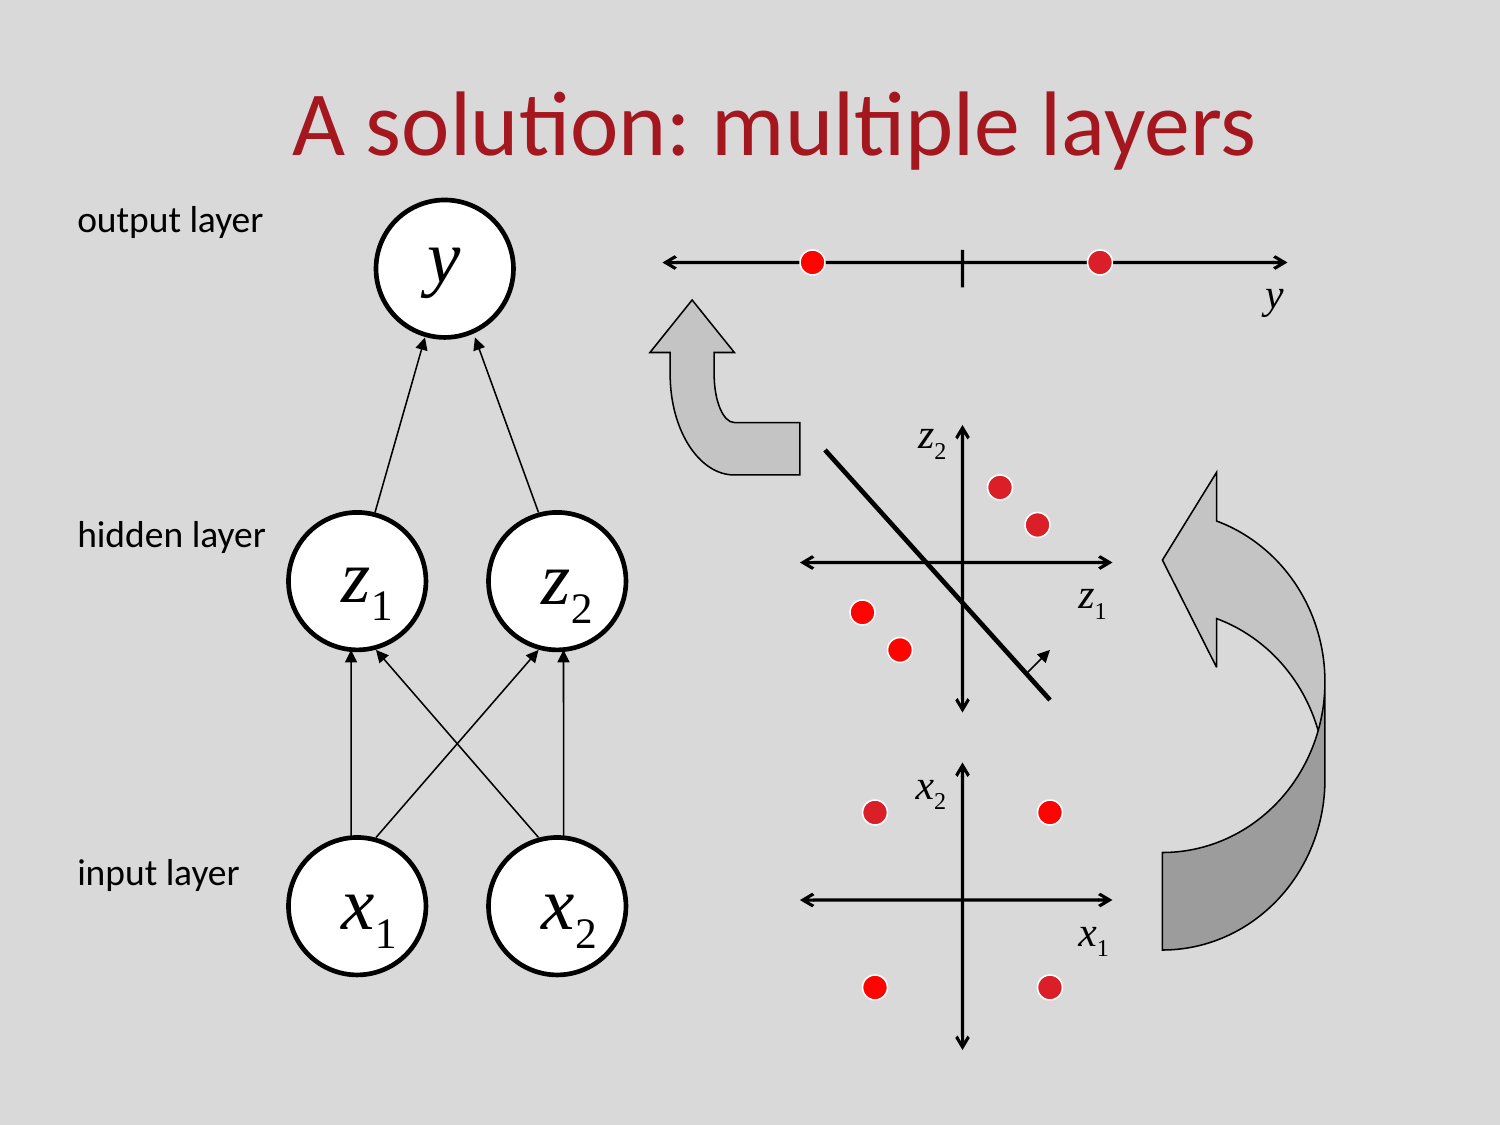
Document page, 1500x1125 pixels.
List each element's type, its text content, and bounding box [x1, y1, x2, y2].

text_box [317, 637, 398, 650]
text_box [522, 512, 593, 522]
text_box [649, 343, 657, 353]
text_box [376, 649, 539, 838]
title A solution: multiple layers [112, 24, 1438, 213]
text_box [1303, 596, 1325, 865]
text_box y [337, 199, 476, 305]
text_box [386, 207, 514, 338]
text_box [412, 864, 426, 948]
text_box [662, 249, 1299, 1051]
text_box [321, 965, 393, 975]
text_box [473, 337, 539, 513]
text_box [522, 837, 593, 847]
text_box z2 [451, 522, 608, 640]
text_box [521, 640, 593, 650]
text_box [608, 534, 626, 628]
text_box [457, 649, 539, 744]
text_box [374, 337, 428, 513]
text_box z1 [316, 519, 408, 637]
text_box [344, 649, 358, 838]
text_box x2 [451, 847, 612, 965]
text_box [557, 649, 570, 838]
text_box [799, 249, 1113, 276]
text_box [62, 187, 313, 976]
text_box [612, 864, 626, 948]
text_box [327, 512, 387, 519]
text_box [408, 534, 426, 628]
text_box [322, 837, 393, 847]
text_box x1 [316, 847, 412, 965]
text_box [521, 965, 593, 975]
